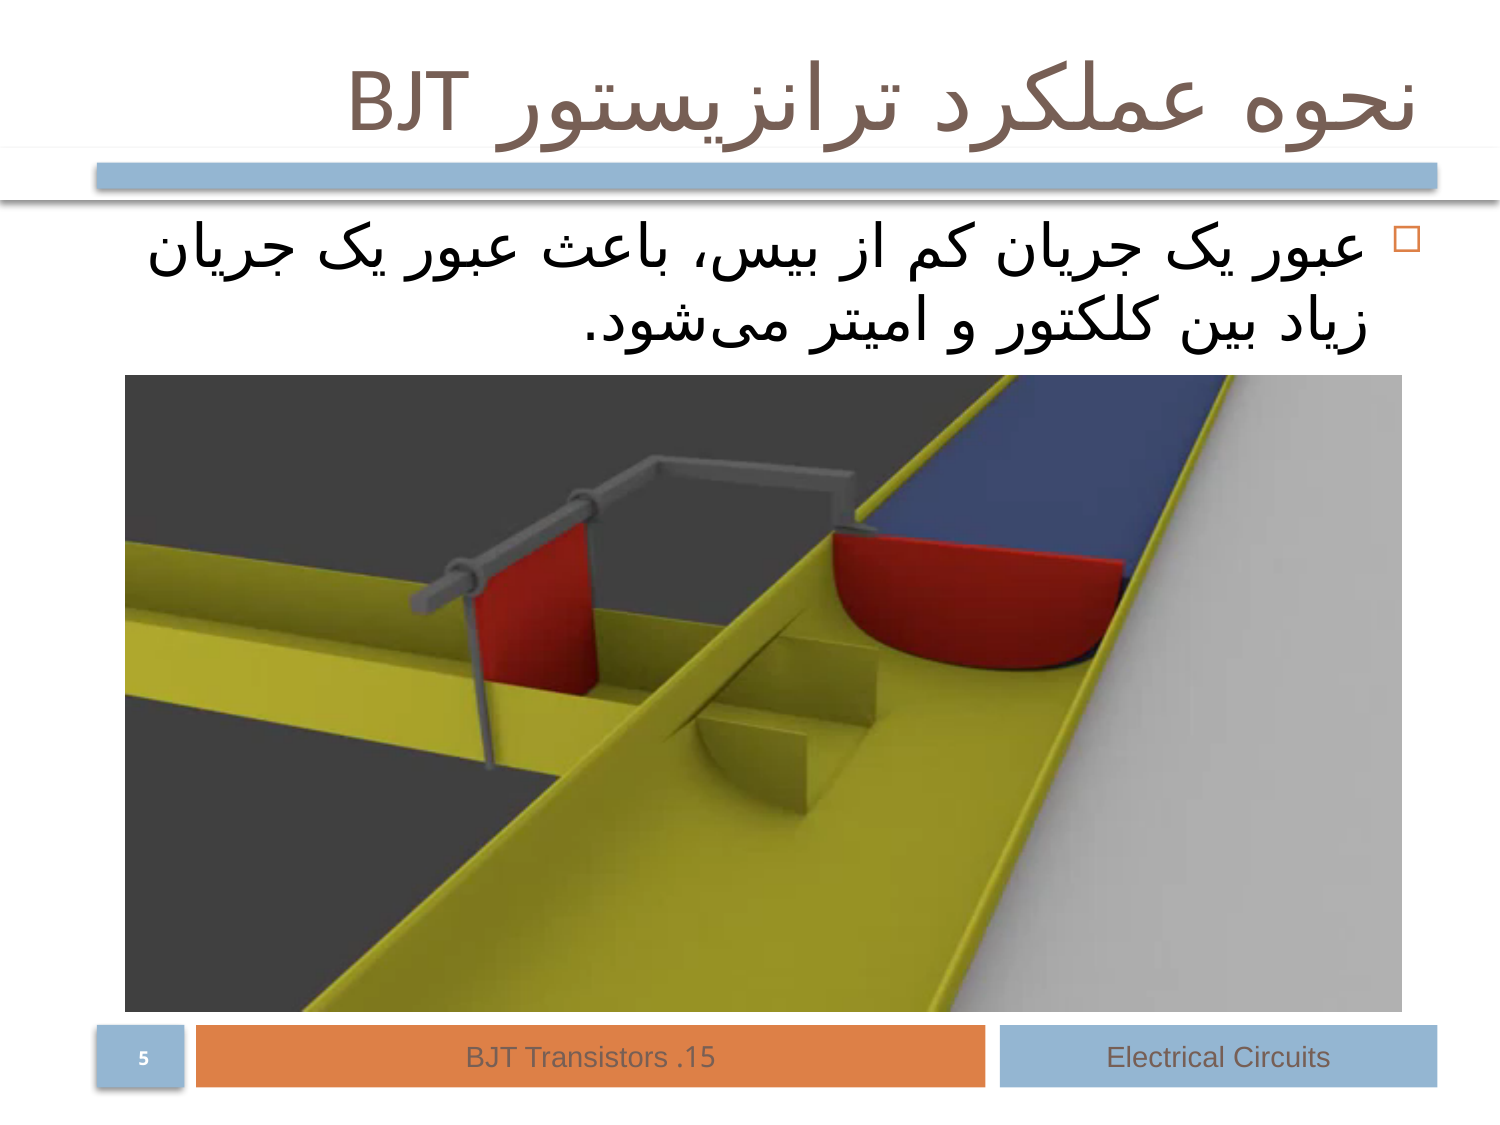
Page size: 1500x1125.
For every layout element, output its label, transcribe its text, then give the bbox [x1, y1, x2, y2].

slide_number Electrical Circuits [999, 1025, 1438, 1088]
footer 15. BJT Transistors [196, 1025, 986, 1088]
list عبور یک جریان کم از بیس، باعث عبور یک جریان زیاد بین کلکتور و امیتر می‌شود. [100, 200, 1438, 1000]
slide_number 5 [99, 1038, 188, 1079]
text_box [124, 374, 1403, 1013]
title نحوه عملکرد ترانزیستور BJT [100, 37, 1438, 150]
